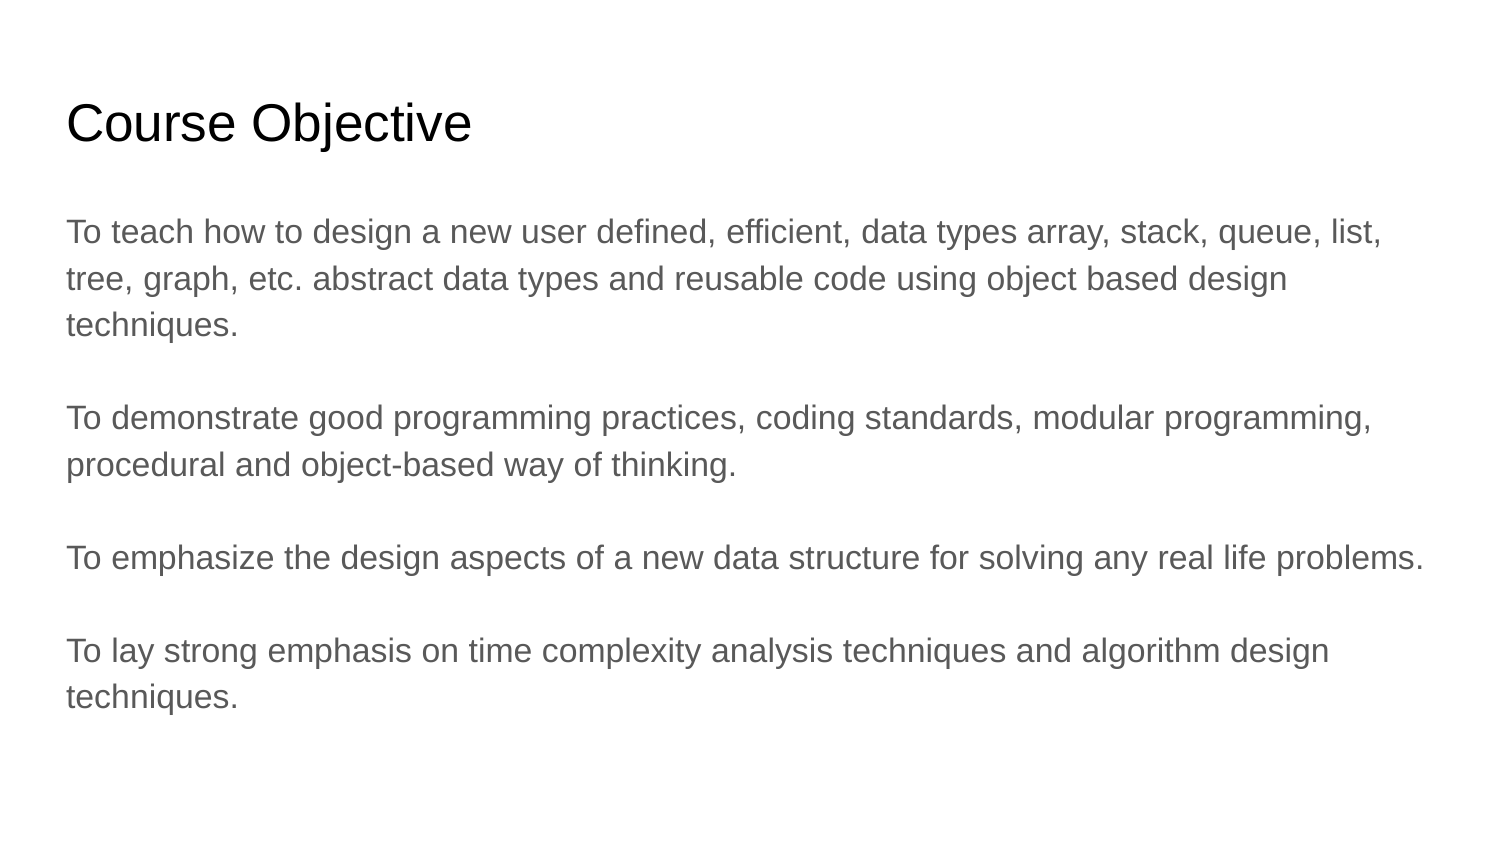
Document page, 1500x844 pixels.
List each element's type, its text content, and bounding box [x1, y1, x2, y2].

list To teach how to design a new user defined, efficient, data types array, stack, queue, list, tree, graph, etc. abstract data types and reusable code using object based design techniques. To demonstrate good programming practices, coding standards, modular programming, procedural and object-based way of thinking. To emphasize the design aspects of a new data structure for solving any real life problems. To lay strong emphasis on time complexity analysis techniques and algorithm design techniques. [51, 189, 1449, 750]
title Course Objective [51, 72, 1449, 167]
